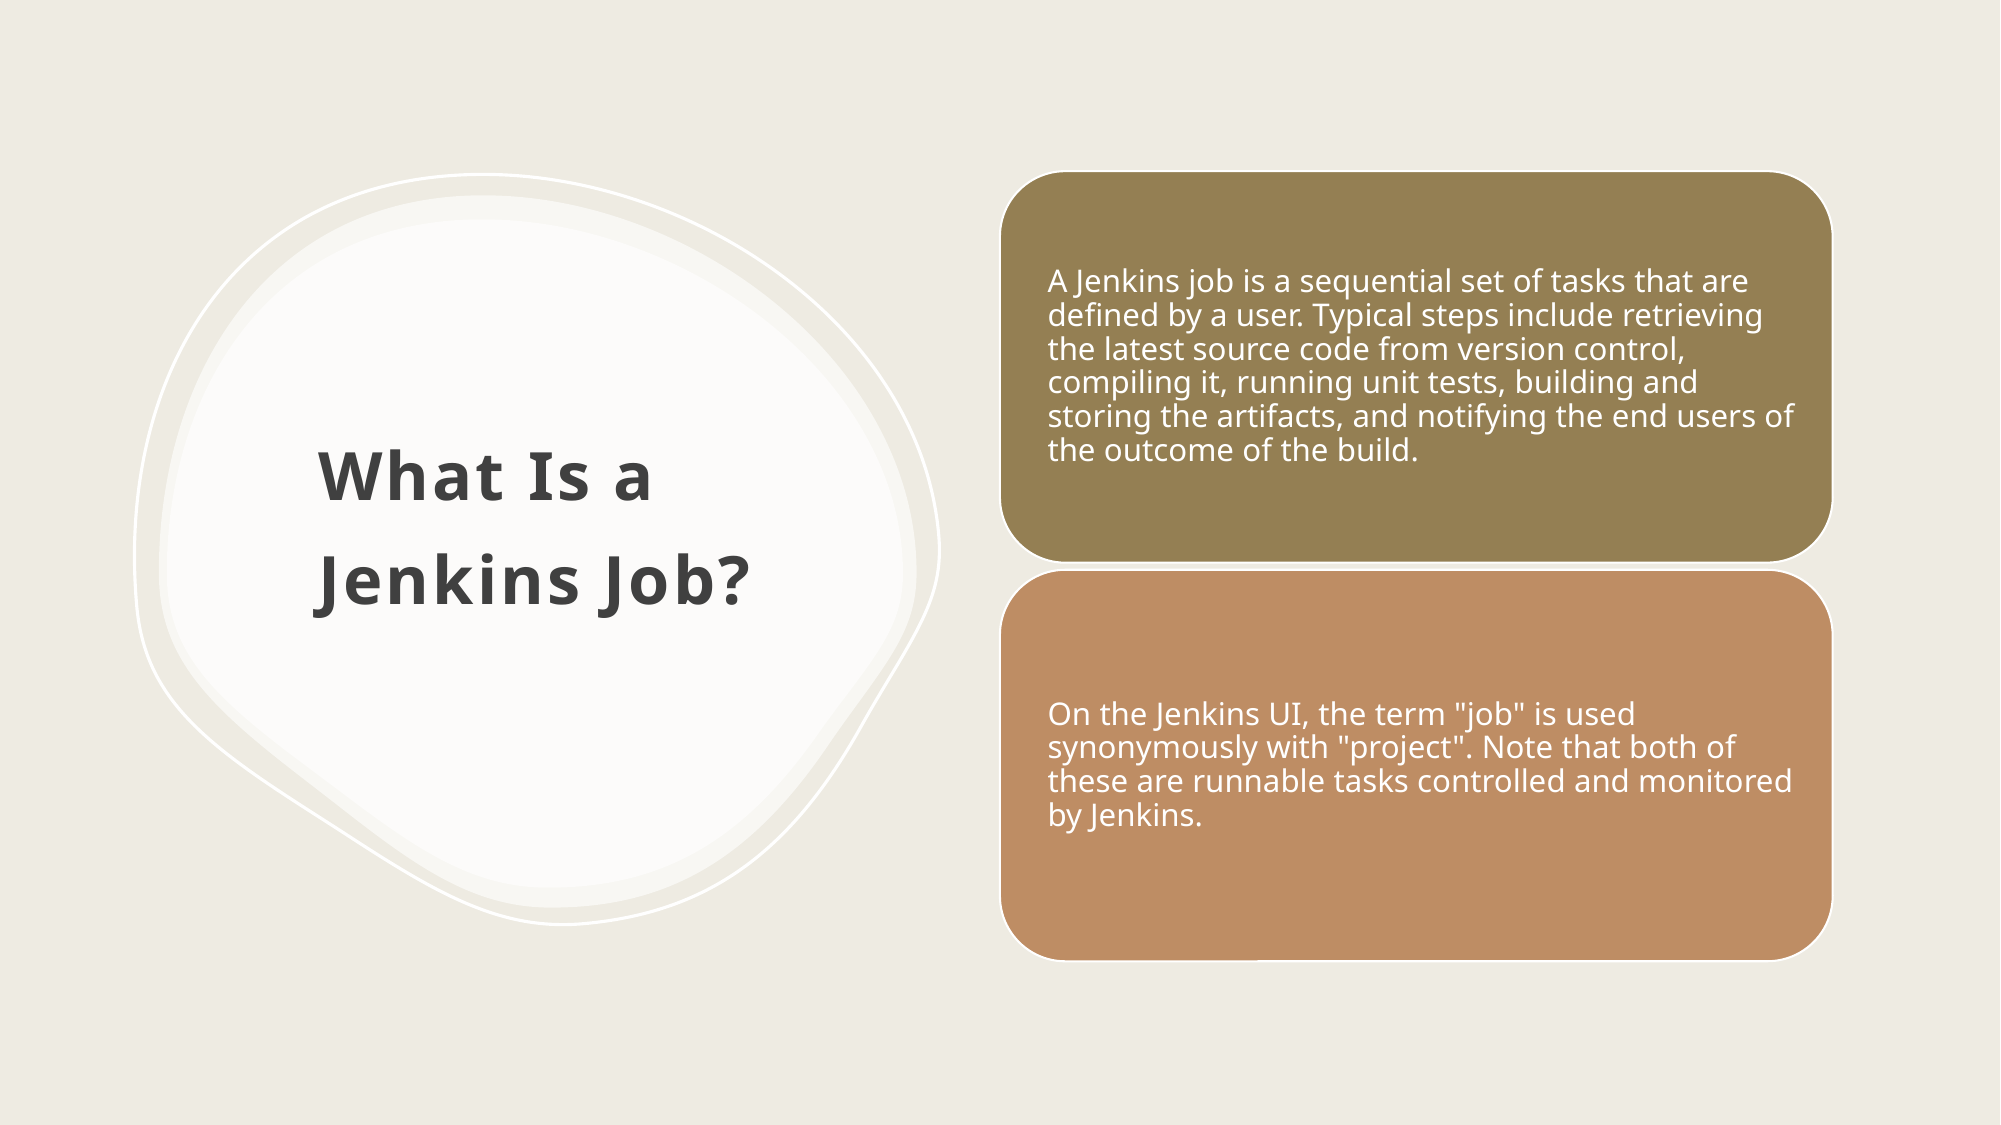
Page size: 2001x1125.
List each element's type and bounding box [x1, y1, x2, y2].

list [999, 153, 1833, 979]
text_box [132, 169, 939, 927]
text_box [1, 0, 2000, 1124]
